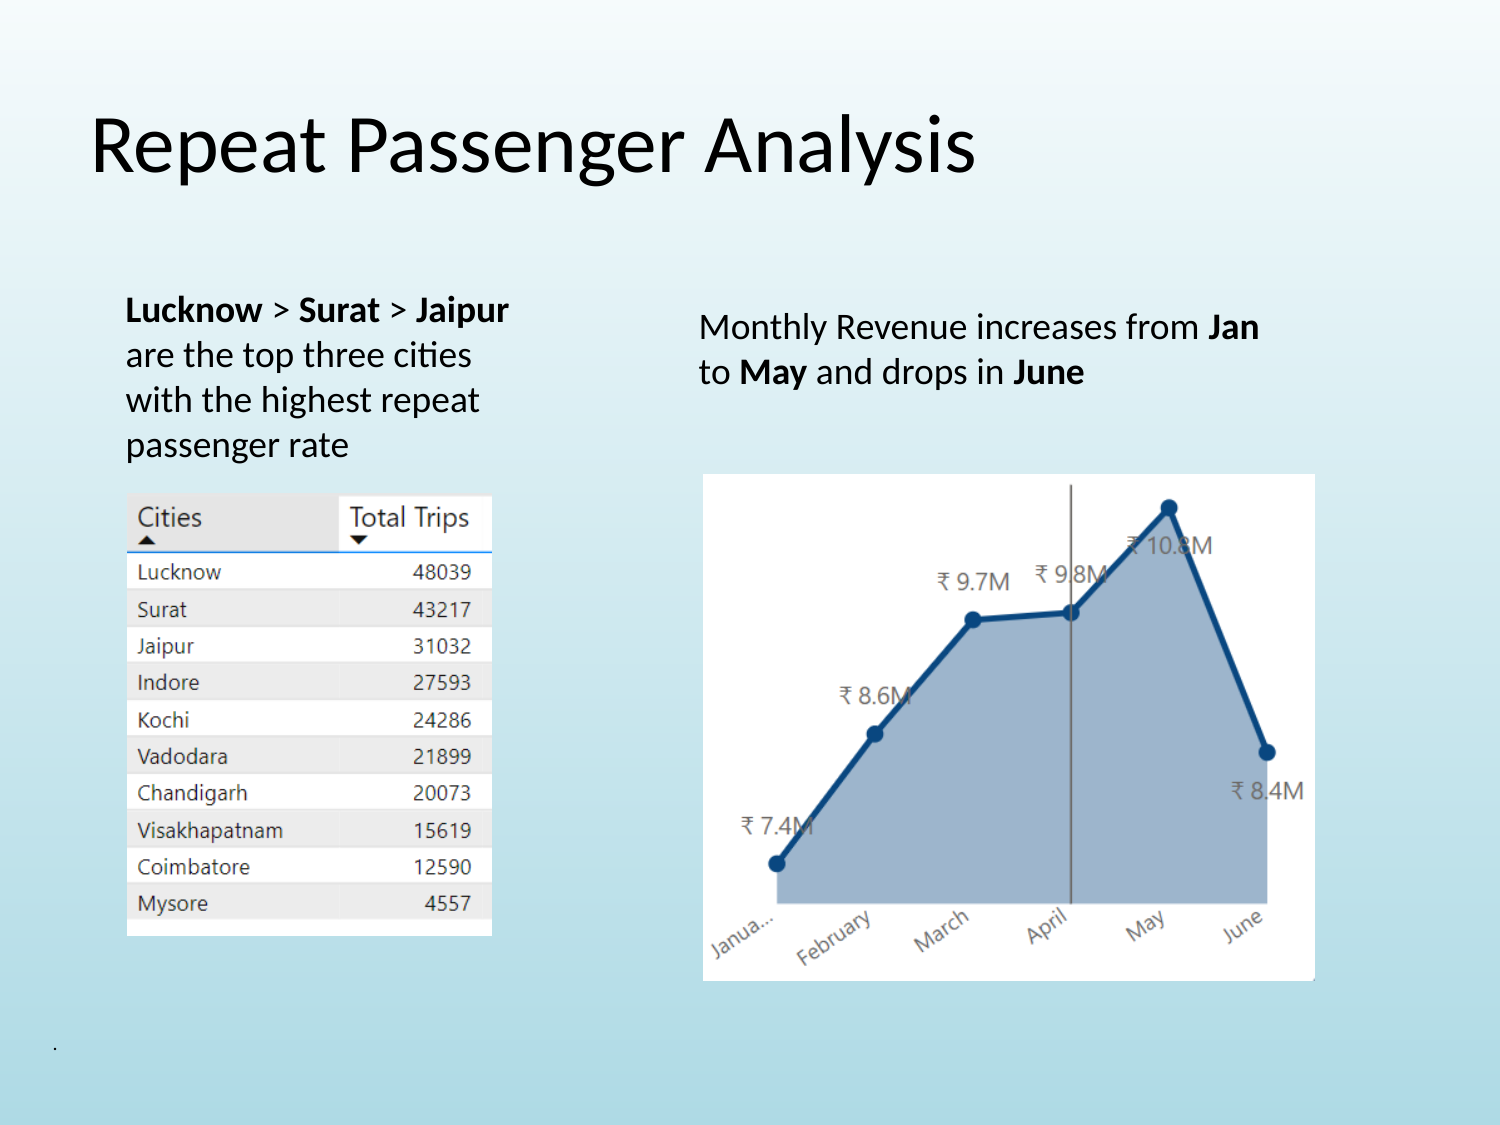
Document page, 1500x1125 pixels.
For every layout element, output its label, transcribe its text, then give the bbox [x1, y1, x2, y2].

picture [127, 493, 492, 936]
text_box Lucknow > Surat > Jaipur are the top three cities with the highest repeat passenger rate [110, 277, 548, 473]
list . [46, 1023, 68, 1063]
picture [702, 474, 1315, 982]
text_box Monthly Revenue increases from Jan to May and drops in June [683, 294, 1286, 400]
title Repeat Passenger Analysis [75, 45, 1425, 233]
